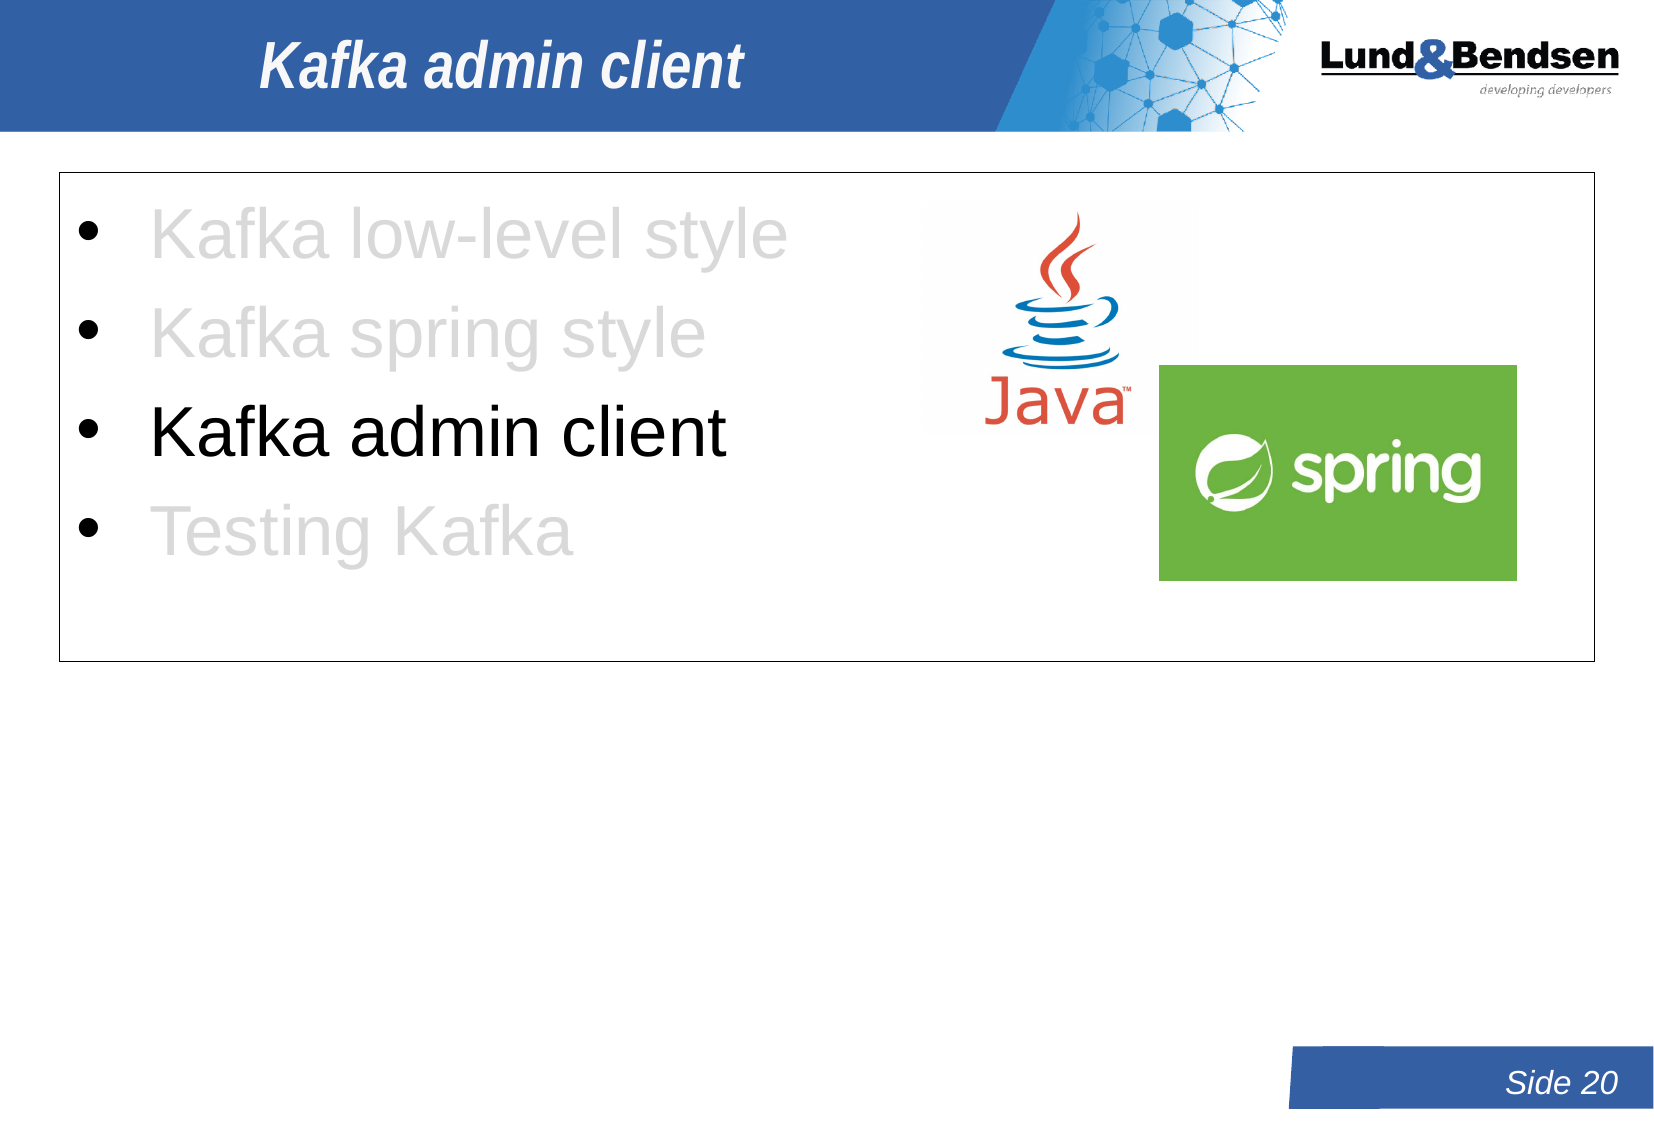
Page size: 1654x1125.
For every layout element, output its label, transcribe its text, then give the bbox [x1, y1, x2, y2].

title Kafka admin client [0, 0, 1004, 126]
picture [0, 0, 1650, 132]
picture [921, 201, 1517, 581]
list Kafka low-level style Kafka spring style Kafka admin client Testing Kafka [59, 172, 1595, 662]
